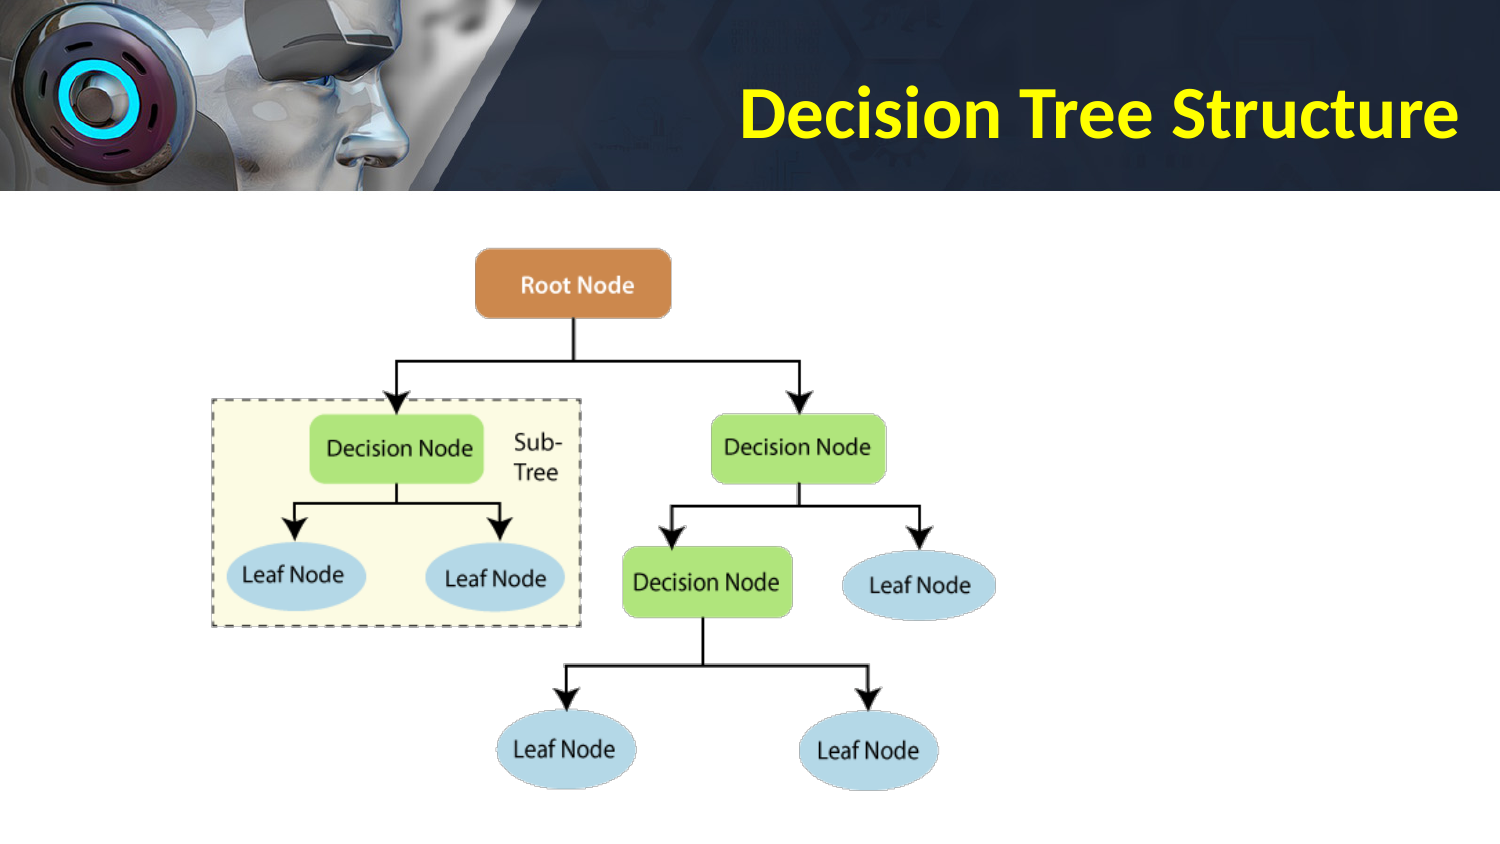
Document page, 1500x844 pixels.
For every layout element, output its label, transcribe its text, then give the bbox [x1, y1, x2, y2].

title Decision Tree Structure [123, 46, 1477, 172]
picture [0, 0, 1500, 844]
